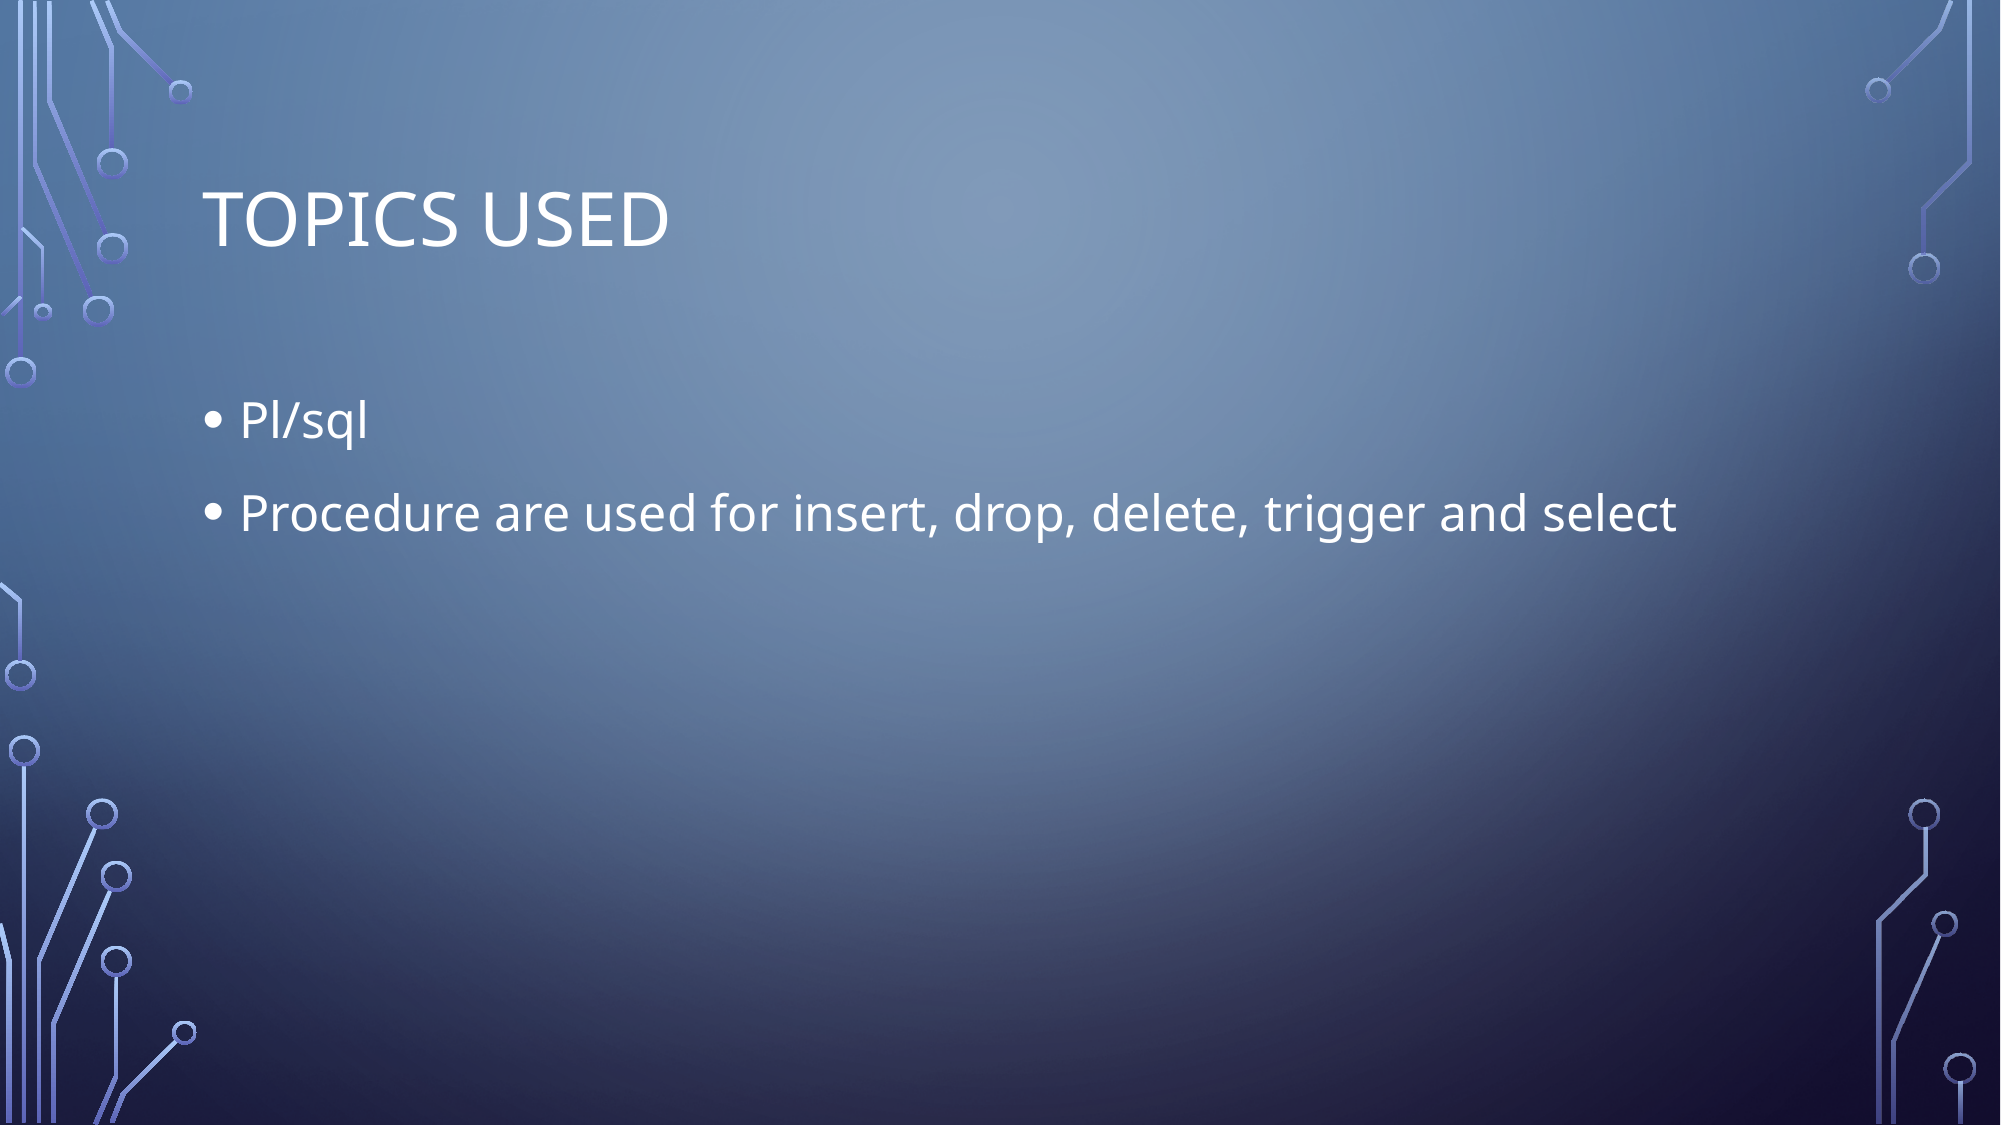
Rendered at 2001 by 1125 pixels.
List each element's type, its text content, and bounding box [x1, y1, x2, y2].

title Topics used [187, 101, 1813, 344]
list Pl/sql Procedure are used for insert, drop, delete, trigger and select [187, 369, 1813, 950]
